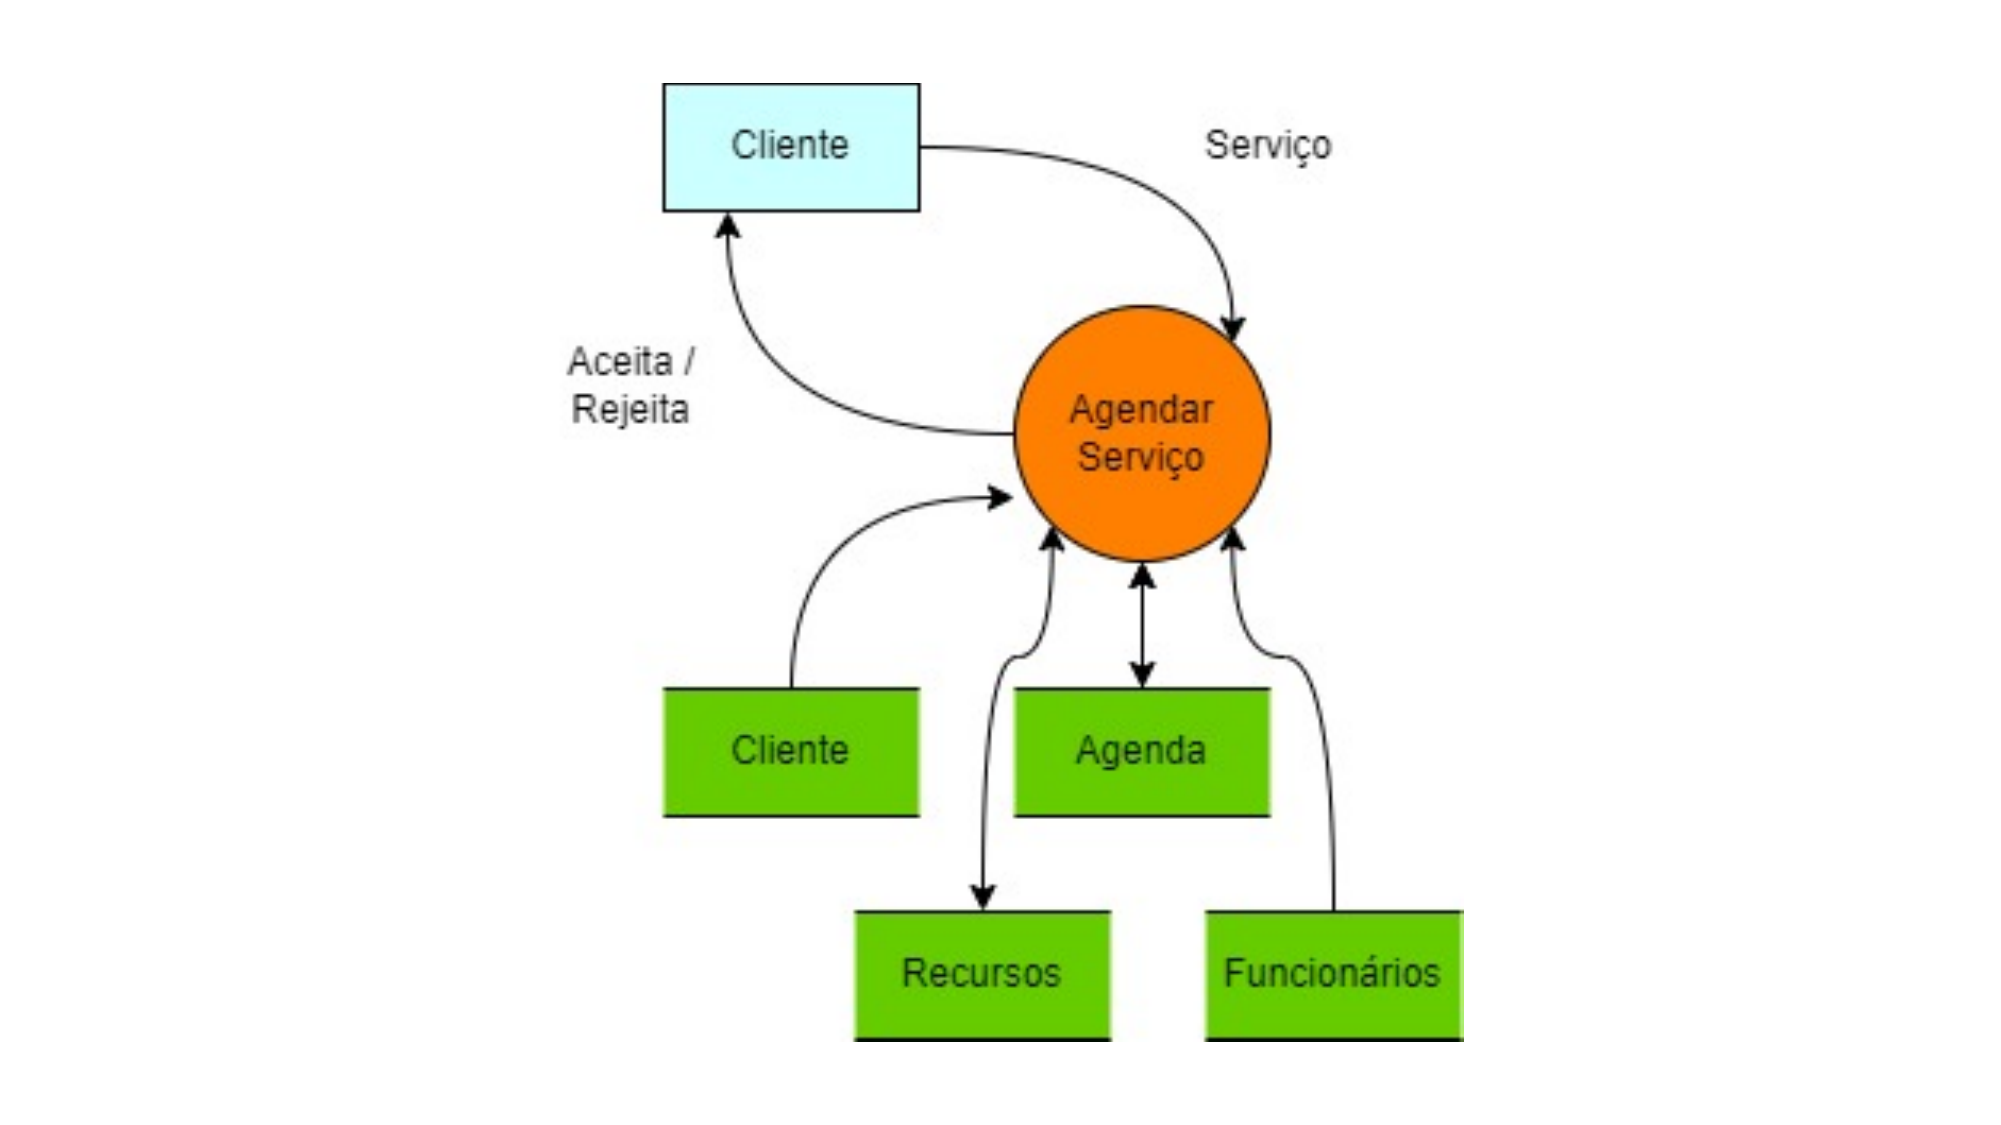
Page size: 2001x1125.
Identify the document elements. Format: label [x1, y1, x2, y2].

picture [536, 83, 1464, 1042]
